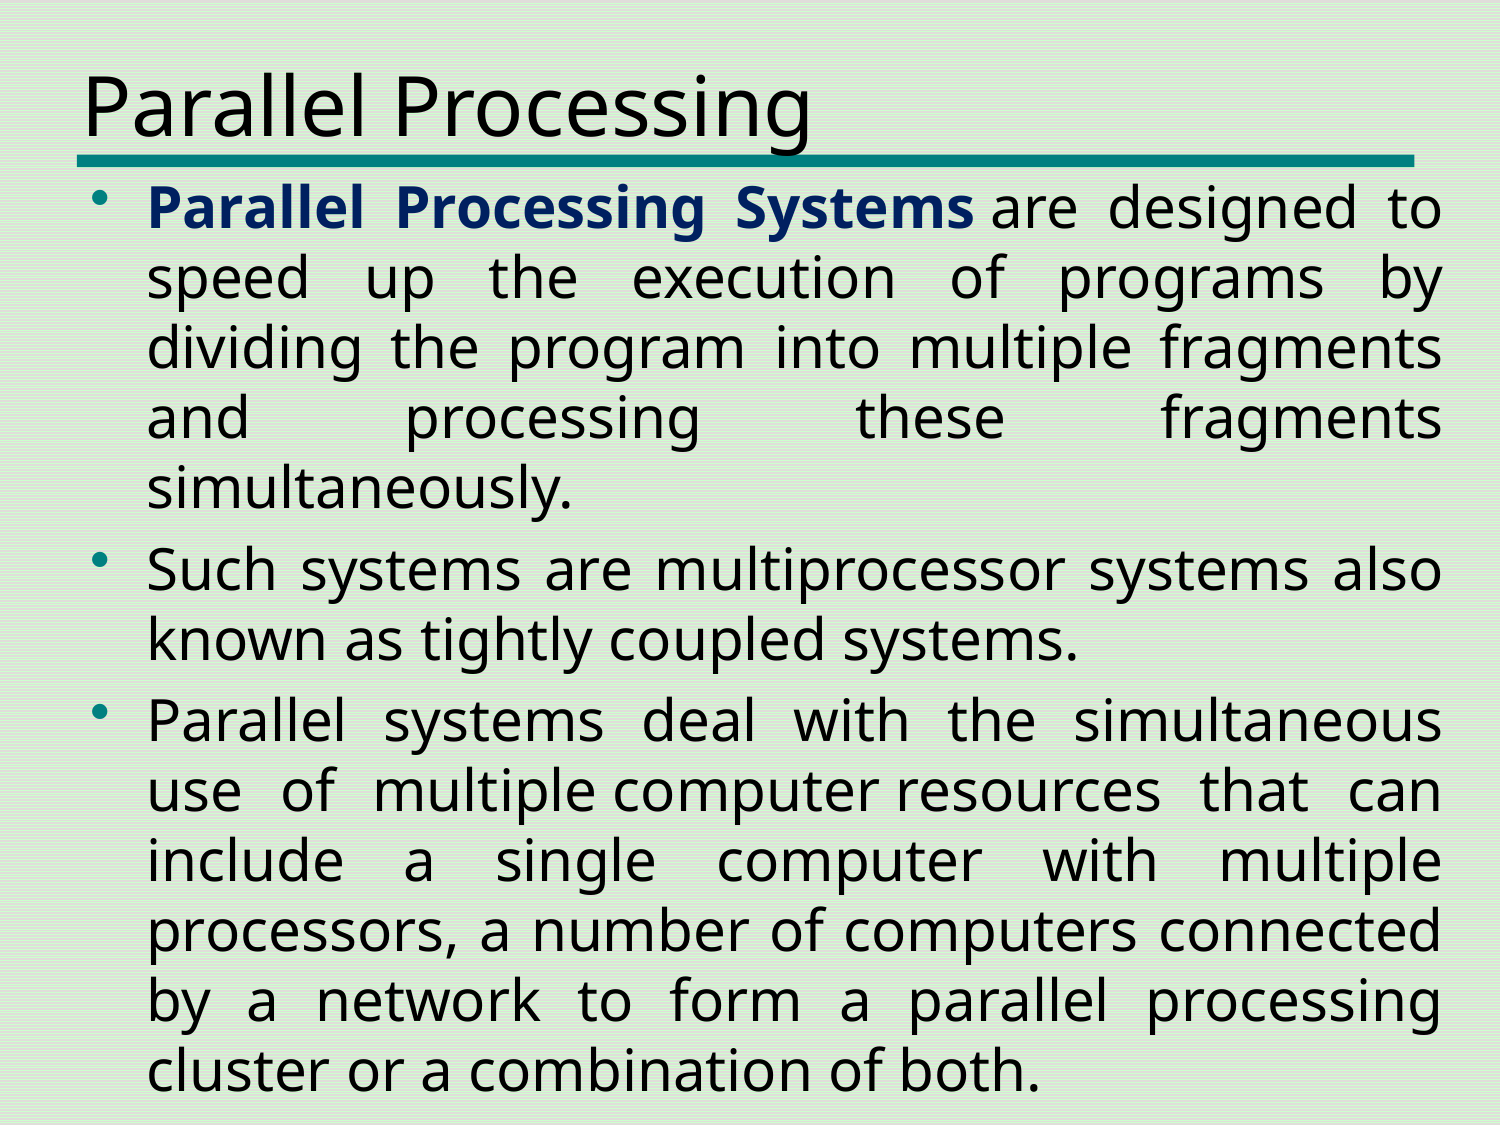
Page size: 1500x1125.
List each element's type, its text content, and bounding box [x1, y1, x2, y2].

list Parallel Processing Systems are designed to speed up the execution of programs by dividing the program into multiple fragments and processing these fragments simultaneously. Such systems are multiprocessor systems also known as tightly coupled systems. Parallel systems deal with the simultaneous use of multiple computer resources that can include a single computer with multiple processors, a number of computers connected by a network to form a parallel processing cluster or a combination of both. [75, 162, 1459, 1100]
title Parallel Processing [66, 24, 1459, 163]
